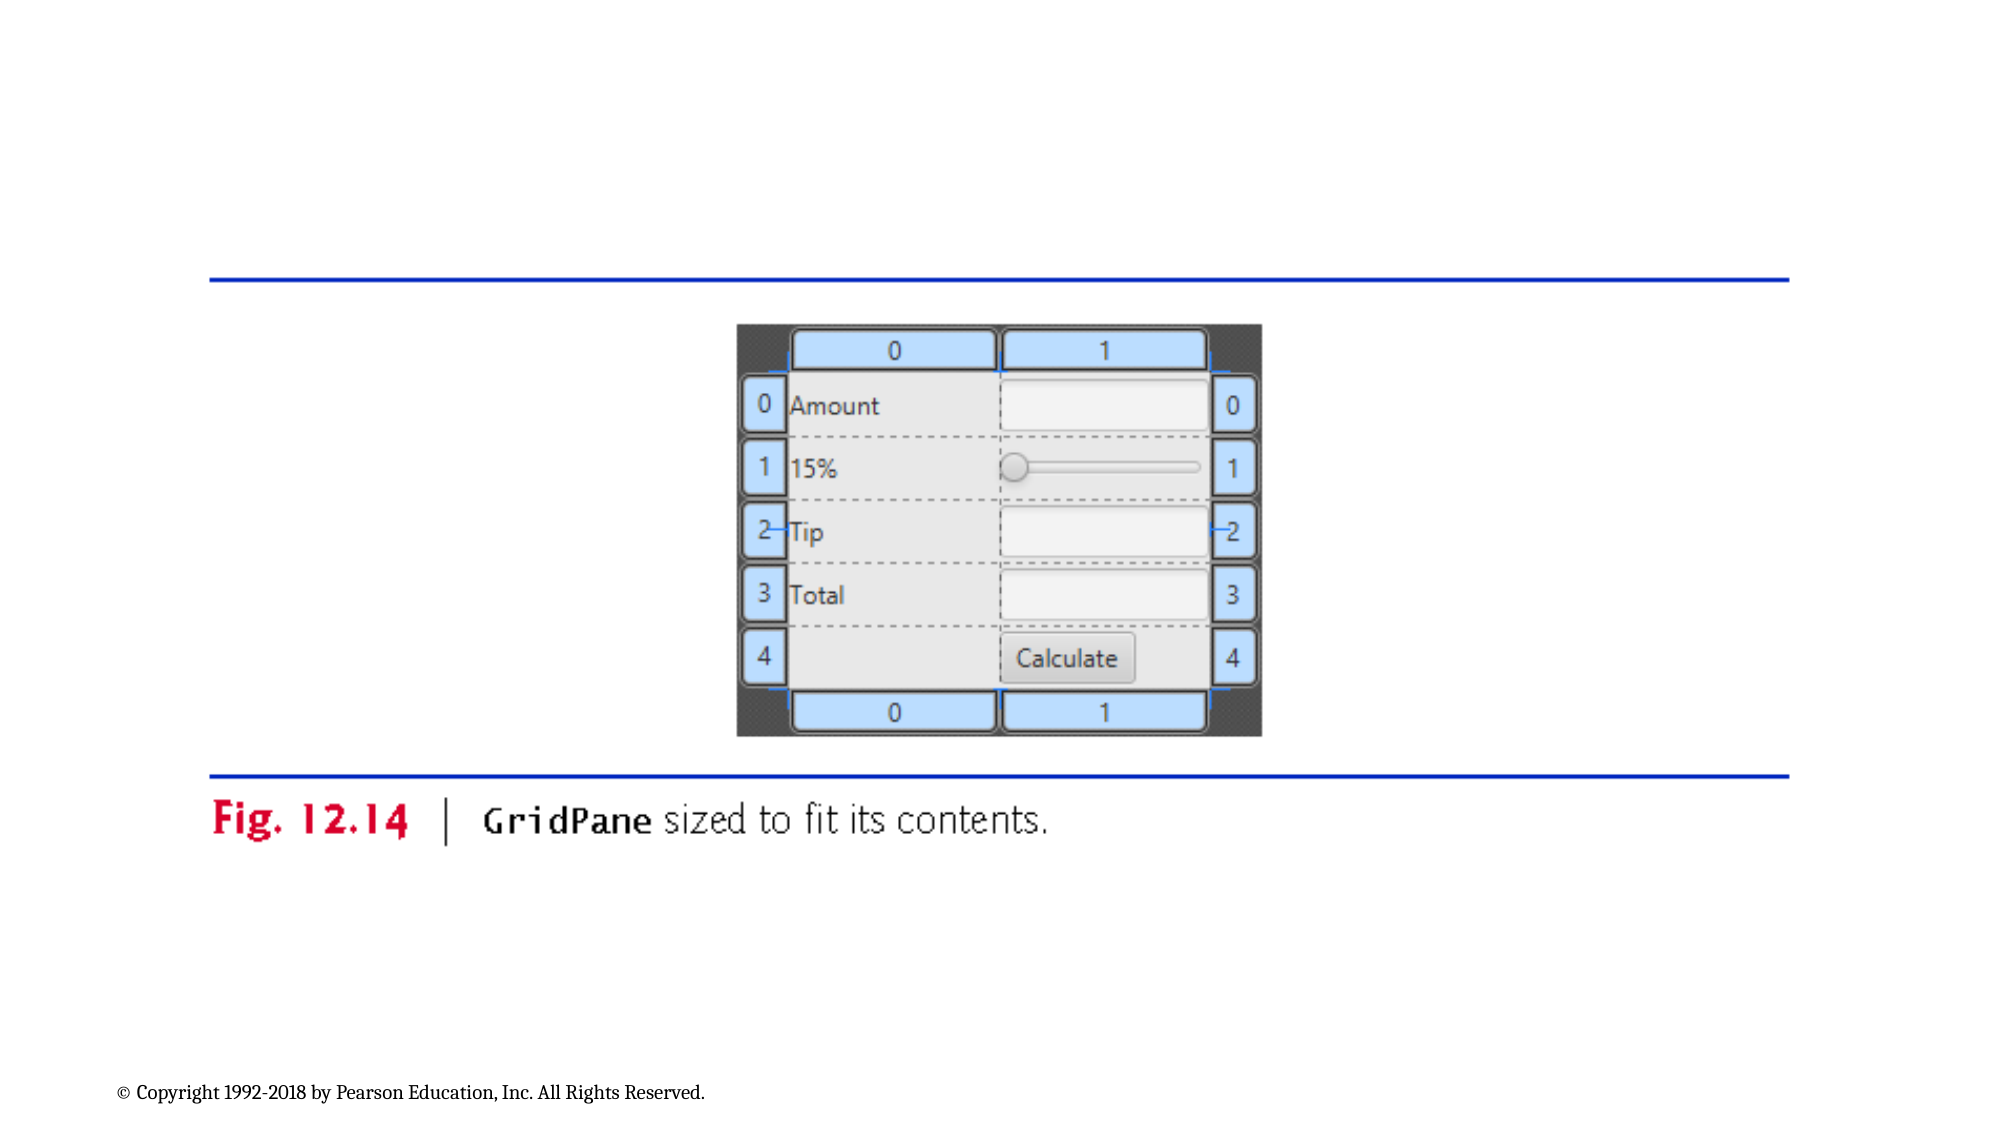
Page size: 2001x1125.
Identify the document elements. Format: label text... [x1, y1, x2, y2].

picture [0, 68, 2000, 1057]
footer © Copyright 1992-2018 by Pearson Education, Inc. All Rights Reserved. [99, 1072, 1473, 1112]
